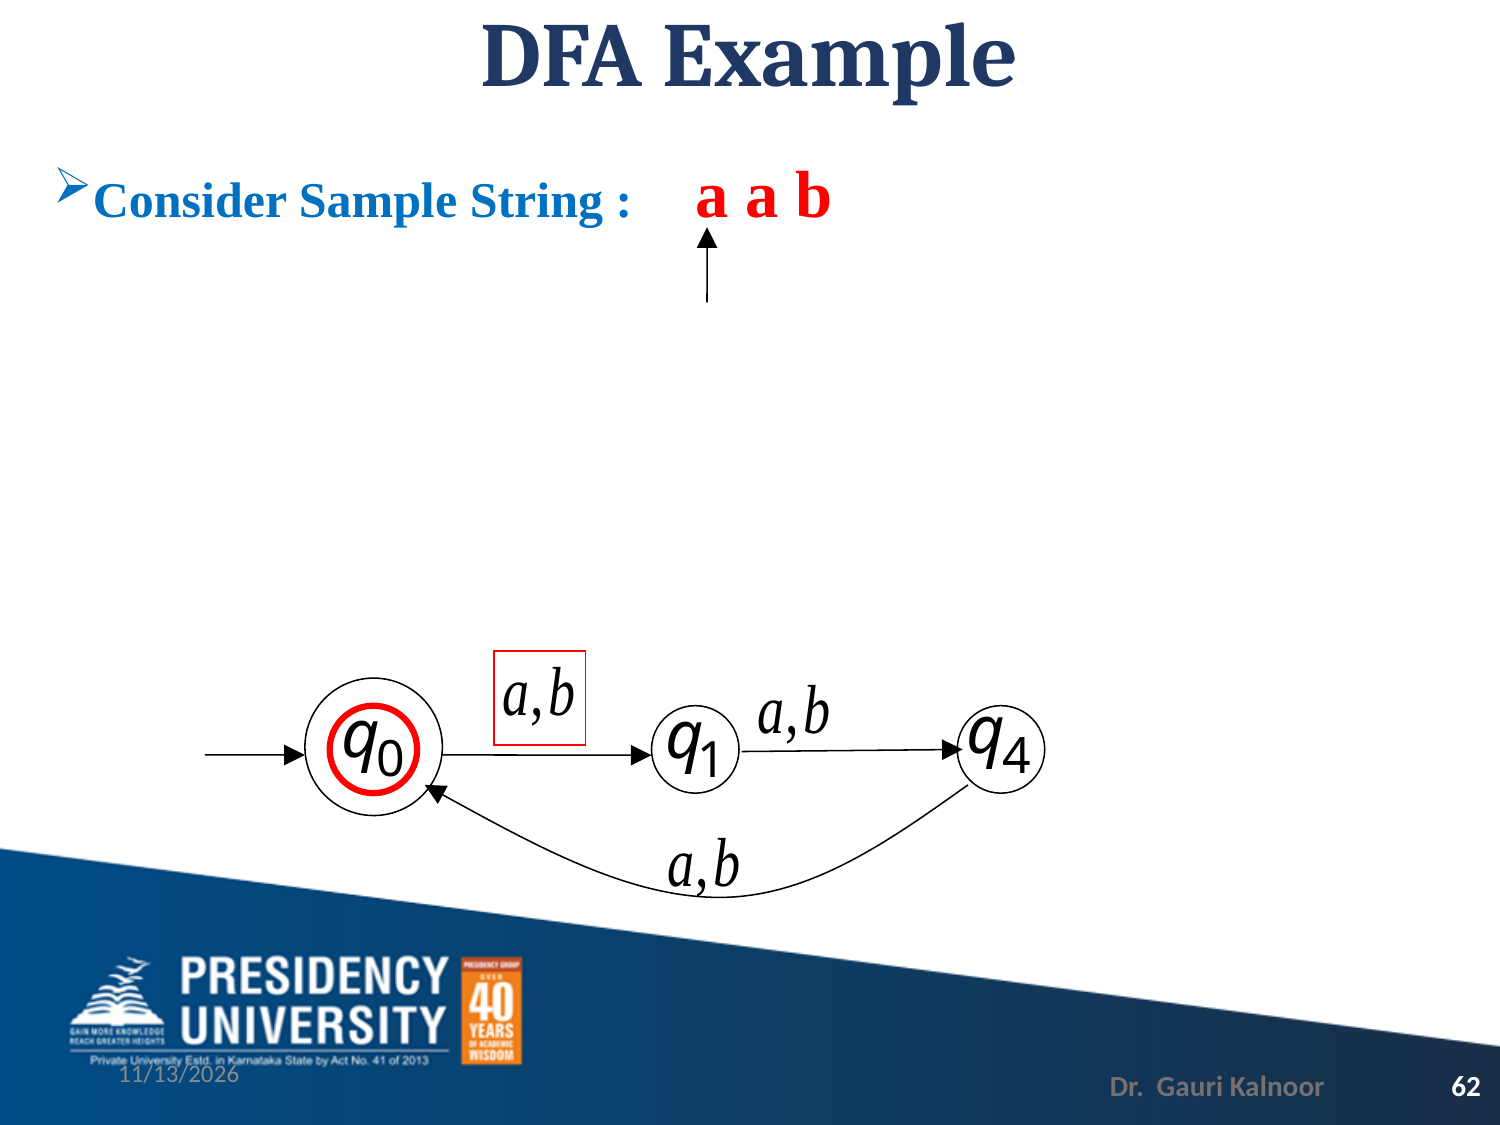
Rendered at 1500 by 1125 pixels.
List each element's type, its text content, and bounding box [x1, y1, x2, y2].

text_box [666, 706, 723, 784]
text_box [1037, 724, 1045, 775]
text_box [441, 744, 652, 766]
text_box [723, 715, 740, 784]
text_box [424, 784, 969, 896]
text_box [957, 721, 967, 777]
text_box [659, 823, 750, 916]
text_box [494, 651, 585, 745]
text_box [204, 744, 305, 766]
text_box [304, 678, 443, 816]
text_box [967, 701, 1037, 779]
slide_number 62 [1158, 1054, 1496, 1115]
picture [0, 845, 1500, 1125]
title DFA Example [0, 0, 1500, 114]
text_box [749, 669, 840, 763]
text_box [651, 716, 666, 782]
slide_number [103, 1042, 441, 1103]
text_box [342, 705, 411, 783]
text_box [696, 227, 718, 303]
list Consider Sample String : a a b [38, 152, 1461, 877]
text_box Dr. Gauri Kalnoor [1095, 1059, 1405, 1110]
text_box [840, 739, 963, 760]
text_box [968, 779, 1034, 794]
